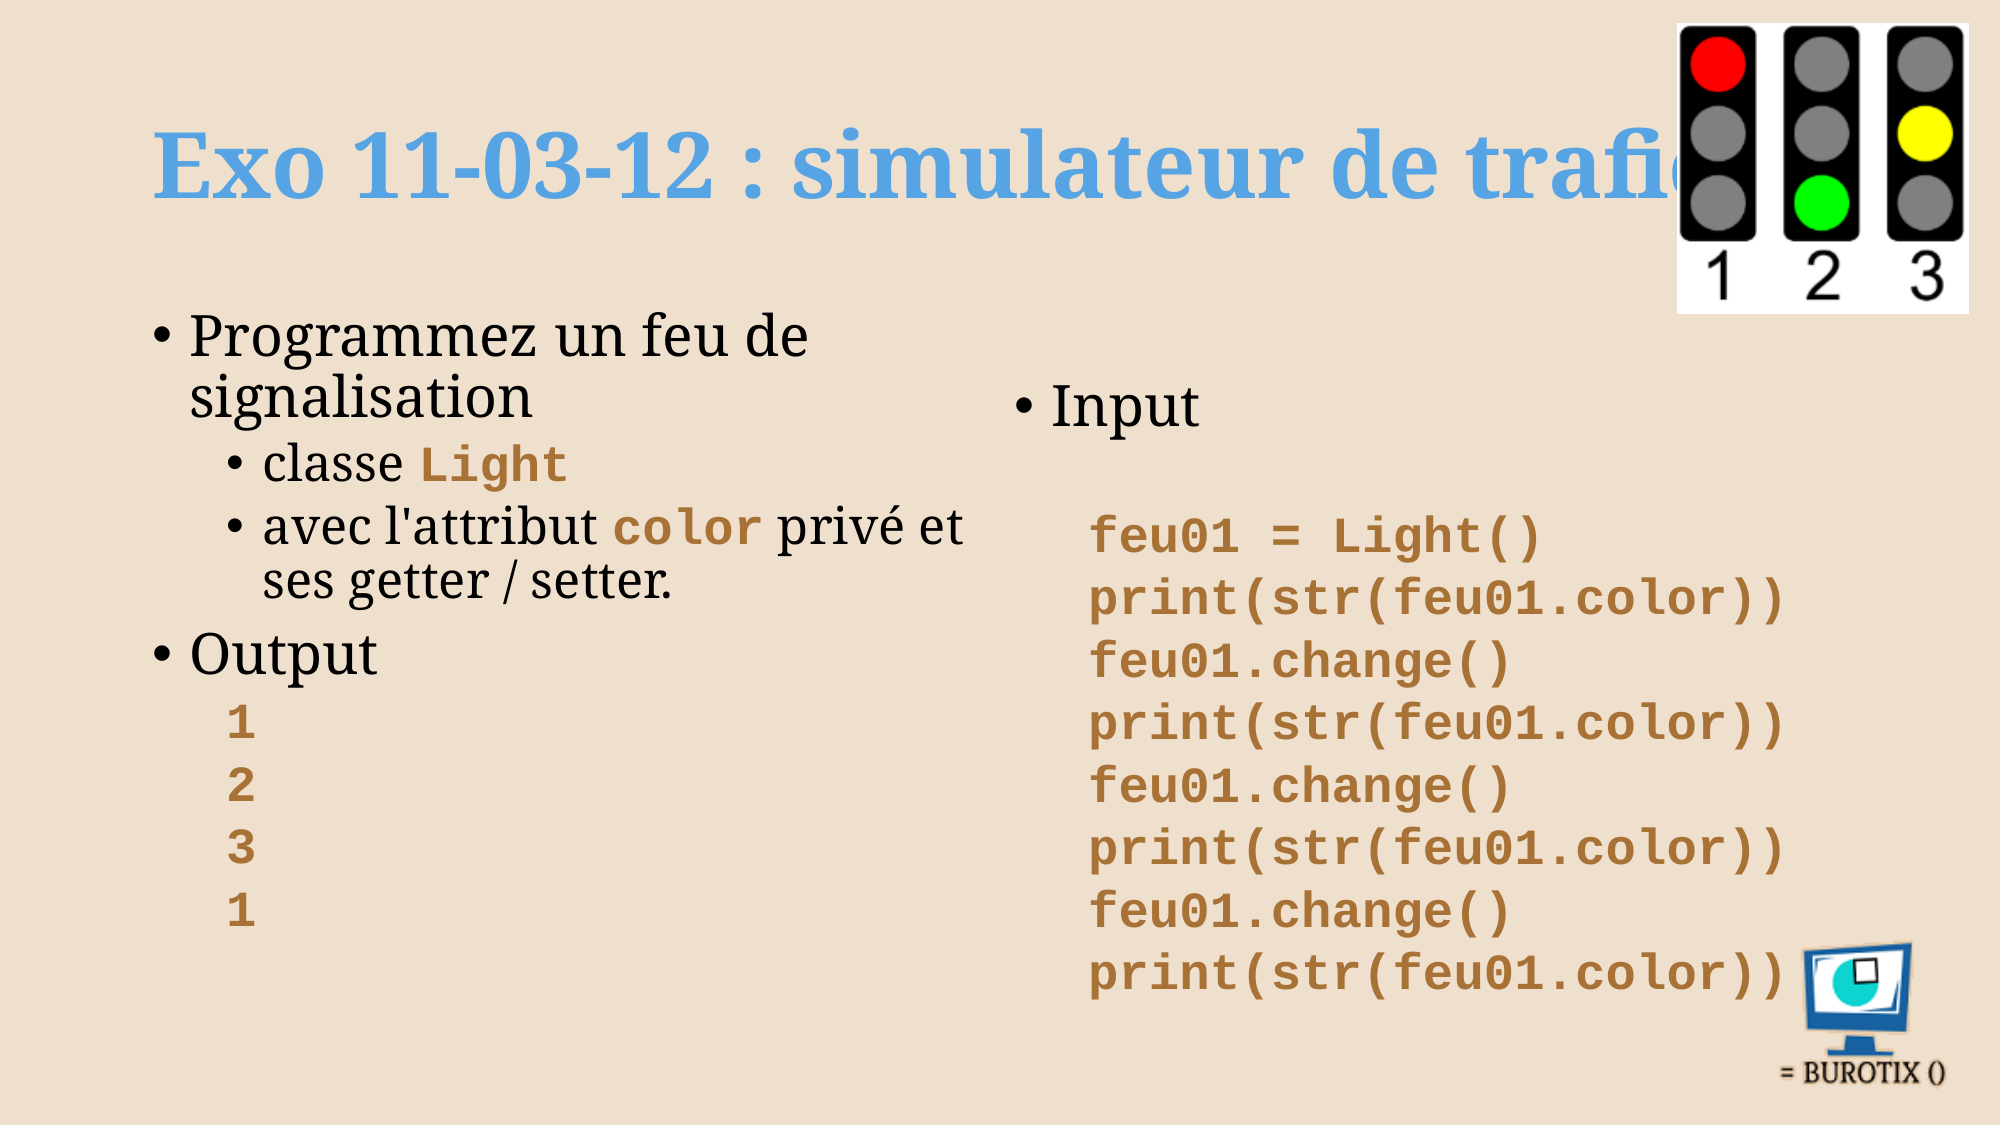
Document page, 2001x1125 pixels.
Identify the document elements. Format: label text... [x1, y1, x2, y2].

picture [1676, 23, 1969, 314]
title Exo 11-03-12 : simulateur de trafic [137, 59, 1676, 278]
picture [1776, 938, 1949, 1089]
list Programmez un feu de signalisation classe Light avec l'attribut color privé et ses getter / setter. Output 1 2 3 1 Input feu01 = Light() print(str(feu01.color)) feu01.change() print(str(feu01.color)) feu01.change() print(str(feu01.color)) feu01.change() print(str(feu01.color)) [137, 299, 1863, 1014]
